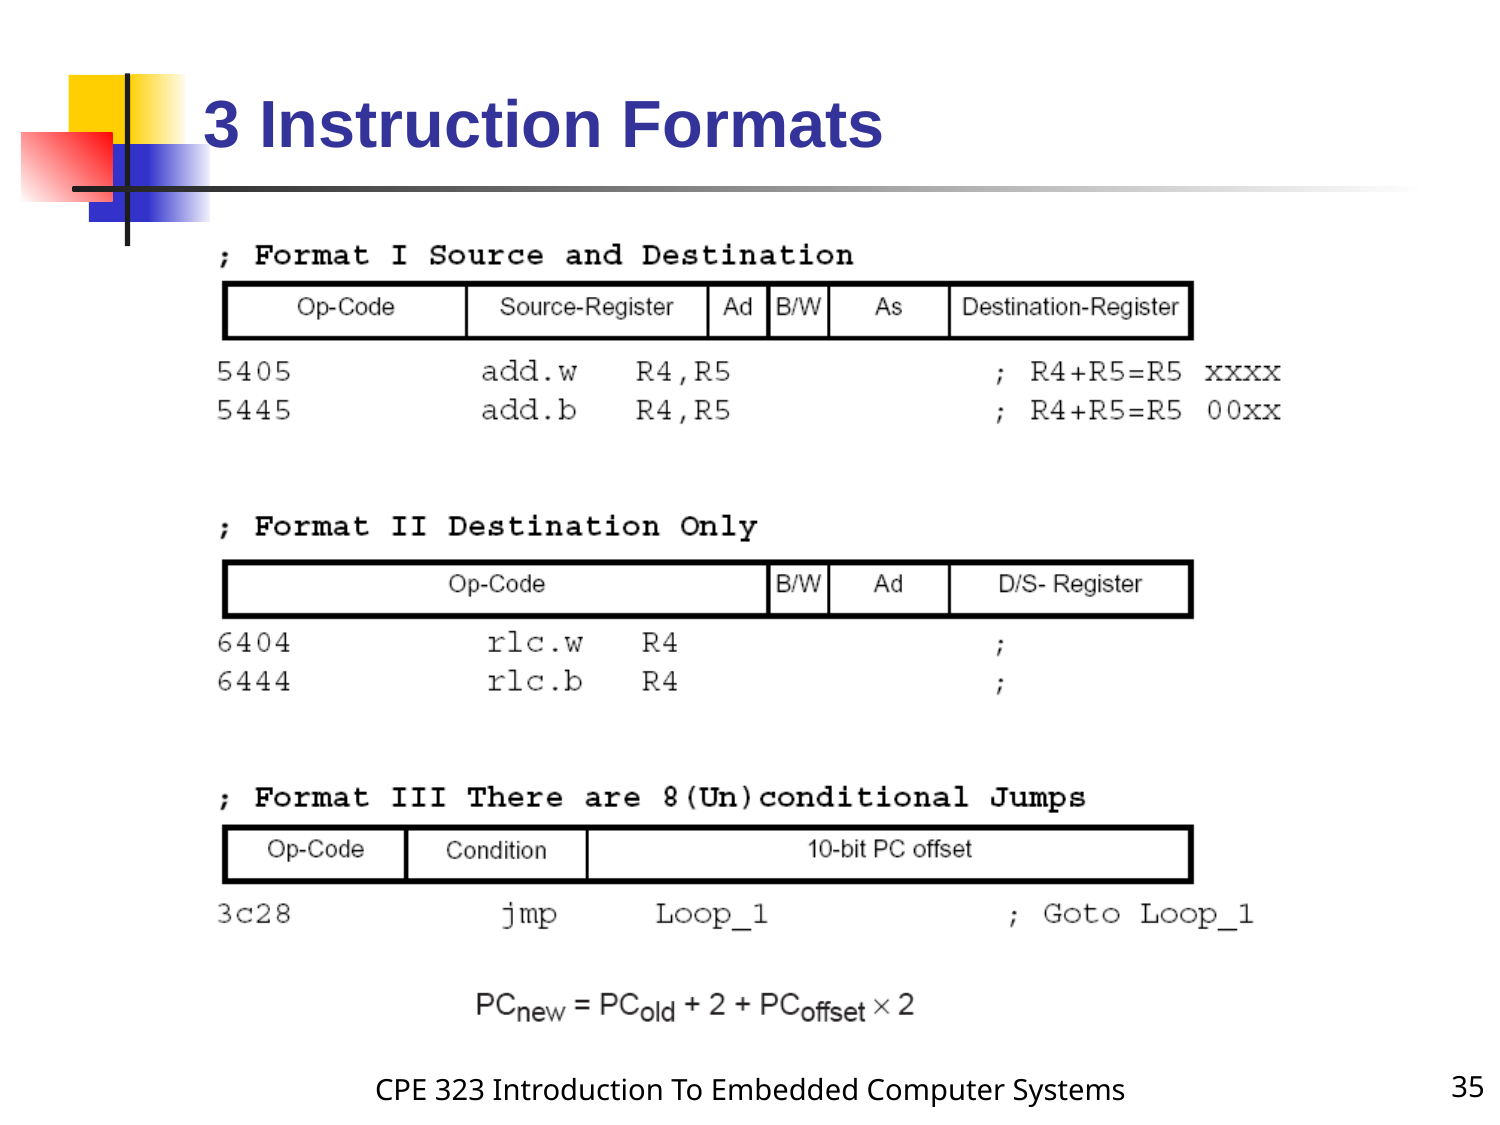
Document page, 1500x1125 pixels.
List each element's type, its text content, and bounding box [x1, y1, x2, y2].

slide_number 35 [1187, 1040, 1500, 1116]
picture [456, 974, 931, 1044]
picture [188, 222, 1300, 942]
title 3 Instruction Formats [188, 26, 1468, 169]
footer CPE 323 Introduction To Embedded Computer Systems [312, 1043, 1190, 1119]
